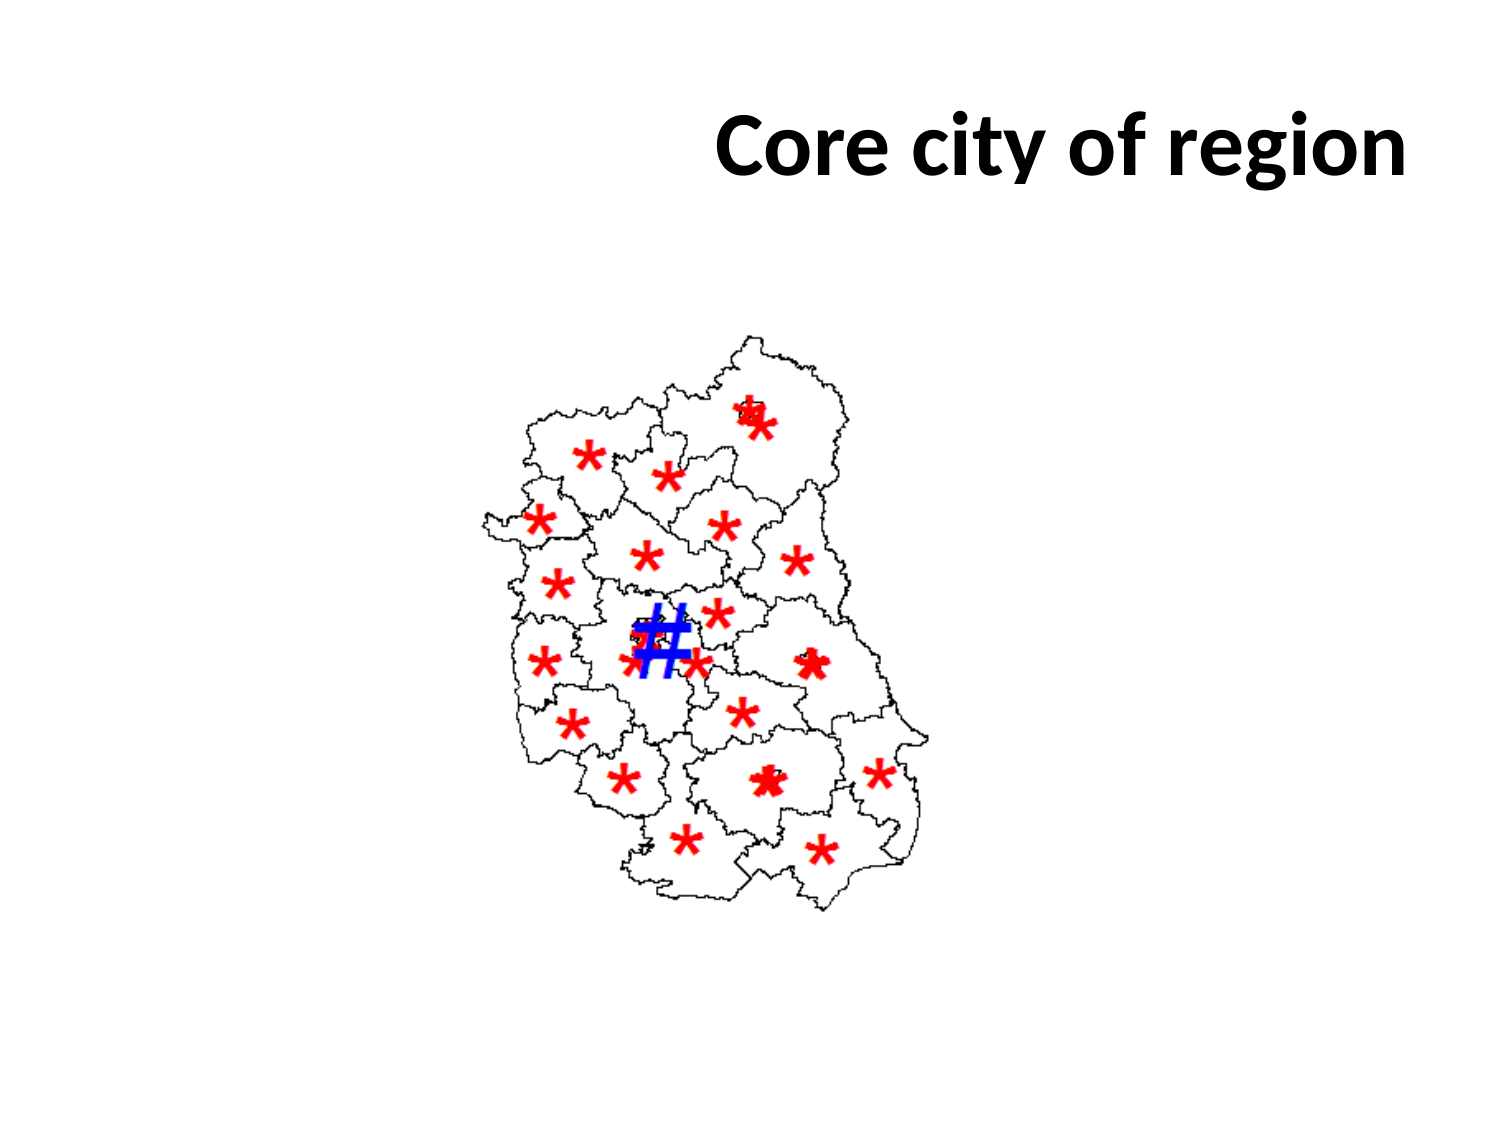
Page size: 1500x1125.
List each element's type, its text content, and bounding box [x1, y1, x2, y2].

title Core city of region [75, 45, 1425, 233]
picture [218, 184, 1130, 1095]
